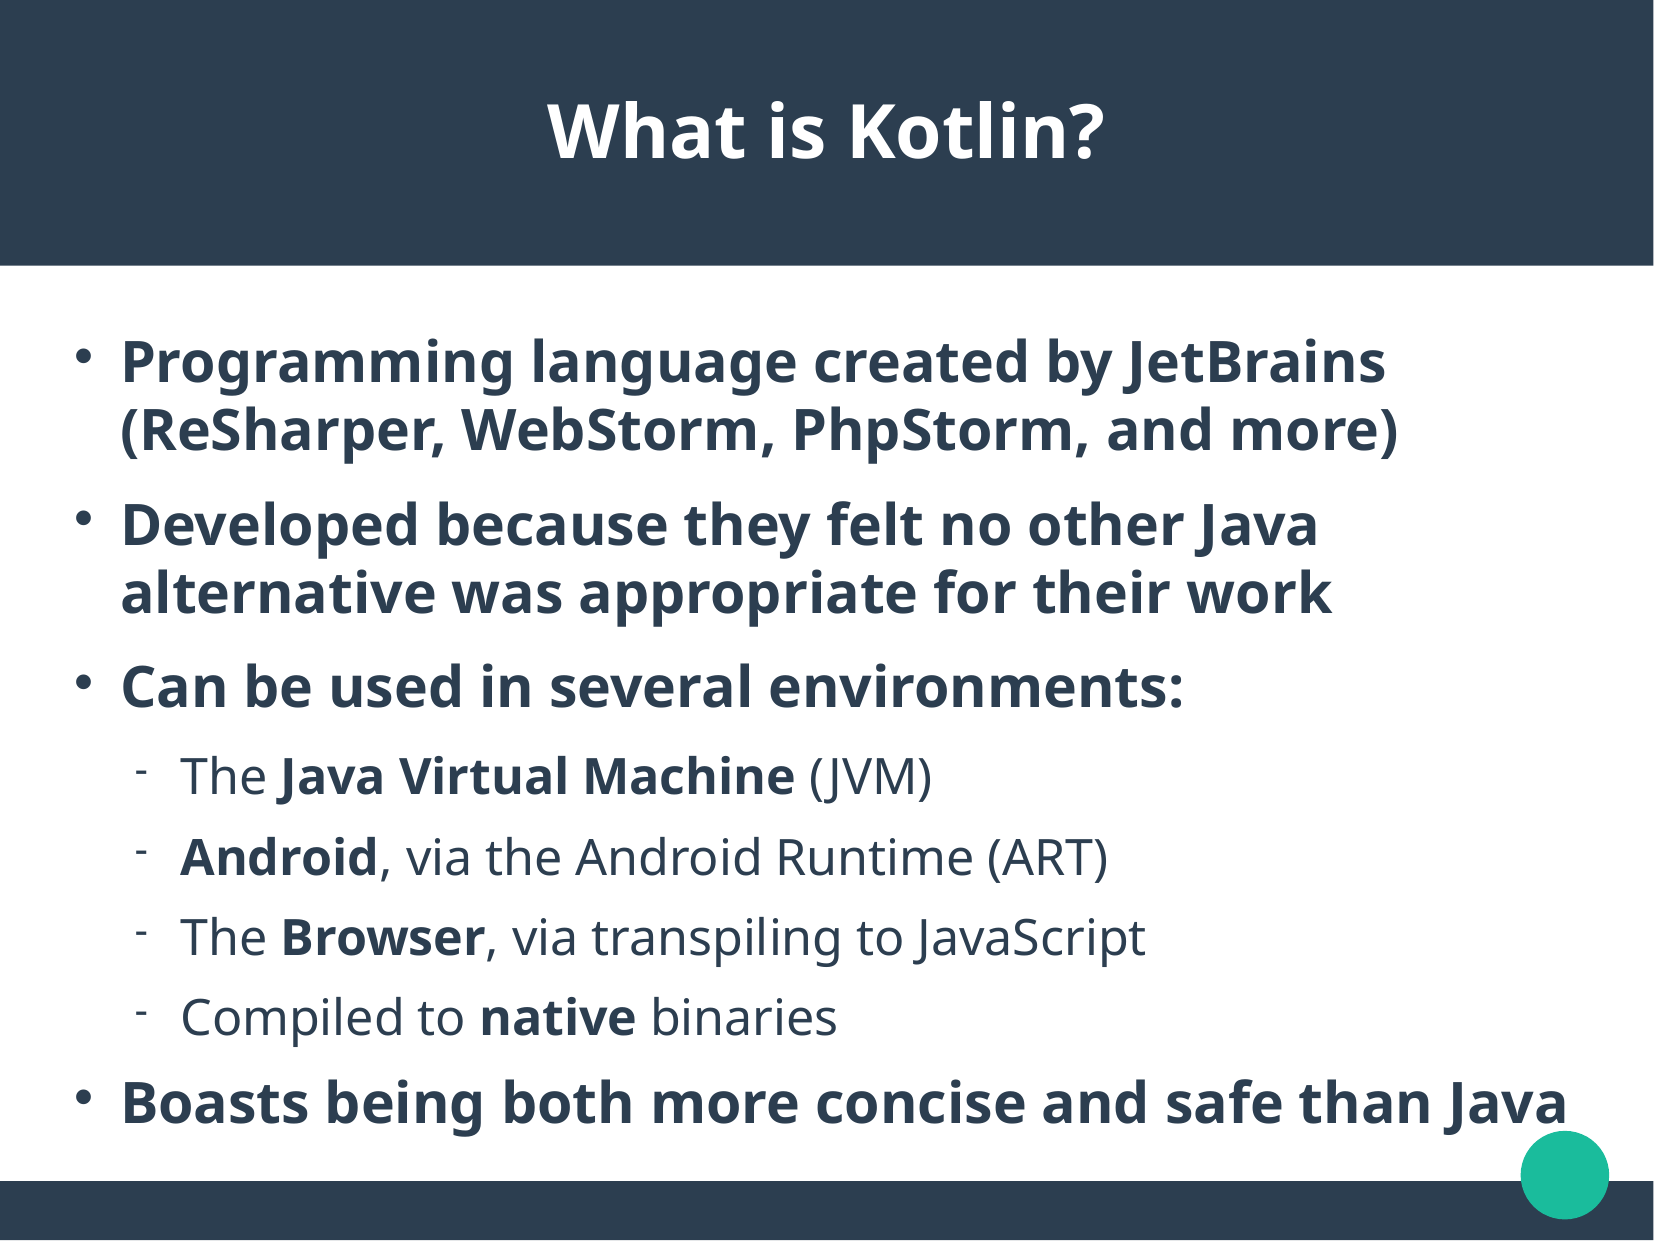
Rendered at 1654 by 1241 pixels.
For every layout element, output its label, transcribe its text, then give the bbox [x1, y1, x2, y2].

text_box What is Kotlin? [58, 49, 1595, 207]
text_box Programming language created by JetBrains (ReSharper, WebStorm, PhpStorm, and more) Developed because they felt no other Java alternative was appropriate for their work Can be used in several environments: The Java Virtual Machine (JVM) Android, via the Android Runtime (ART) The Browser, via transpiling to JavaScript Compiled to native binaries Boasts being both more concise and safe than Java [58, 324, 1595, 1152]
